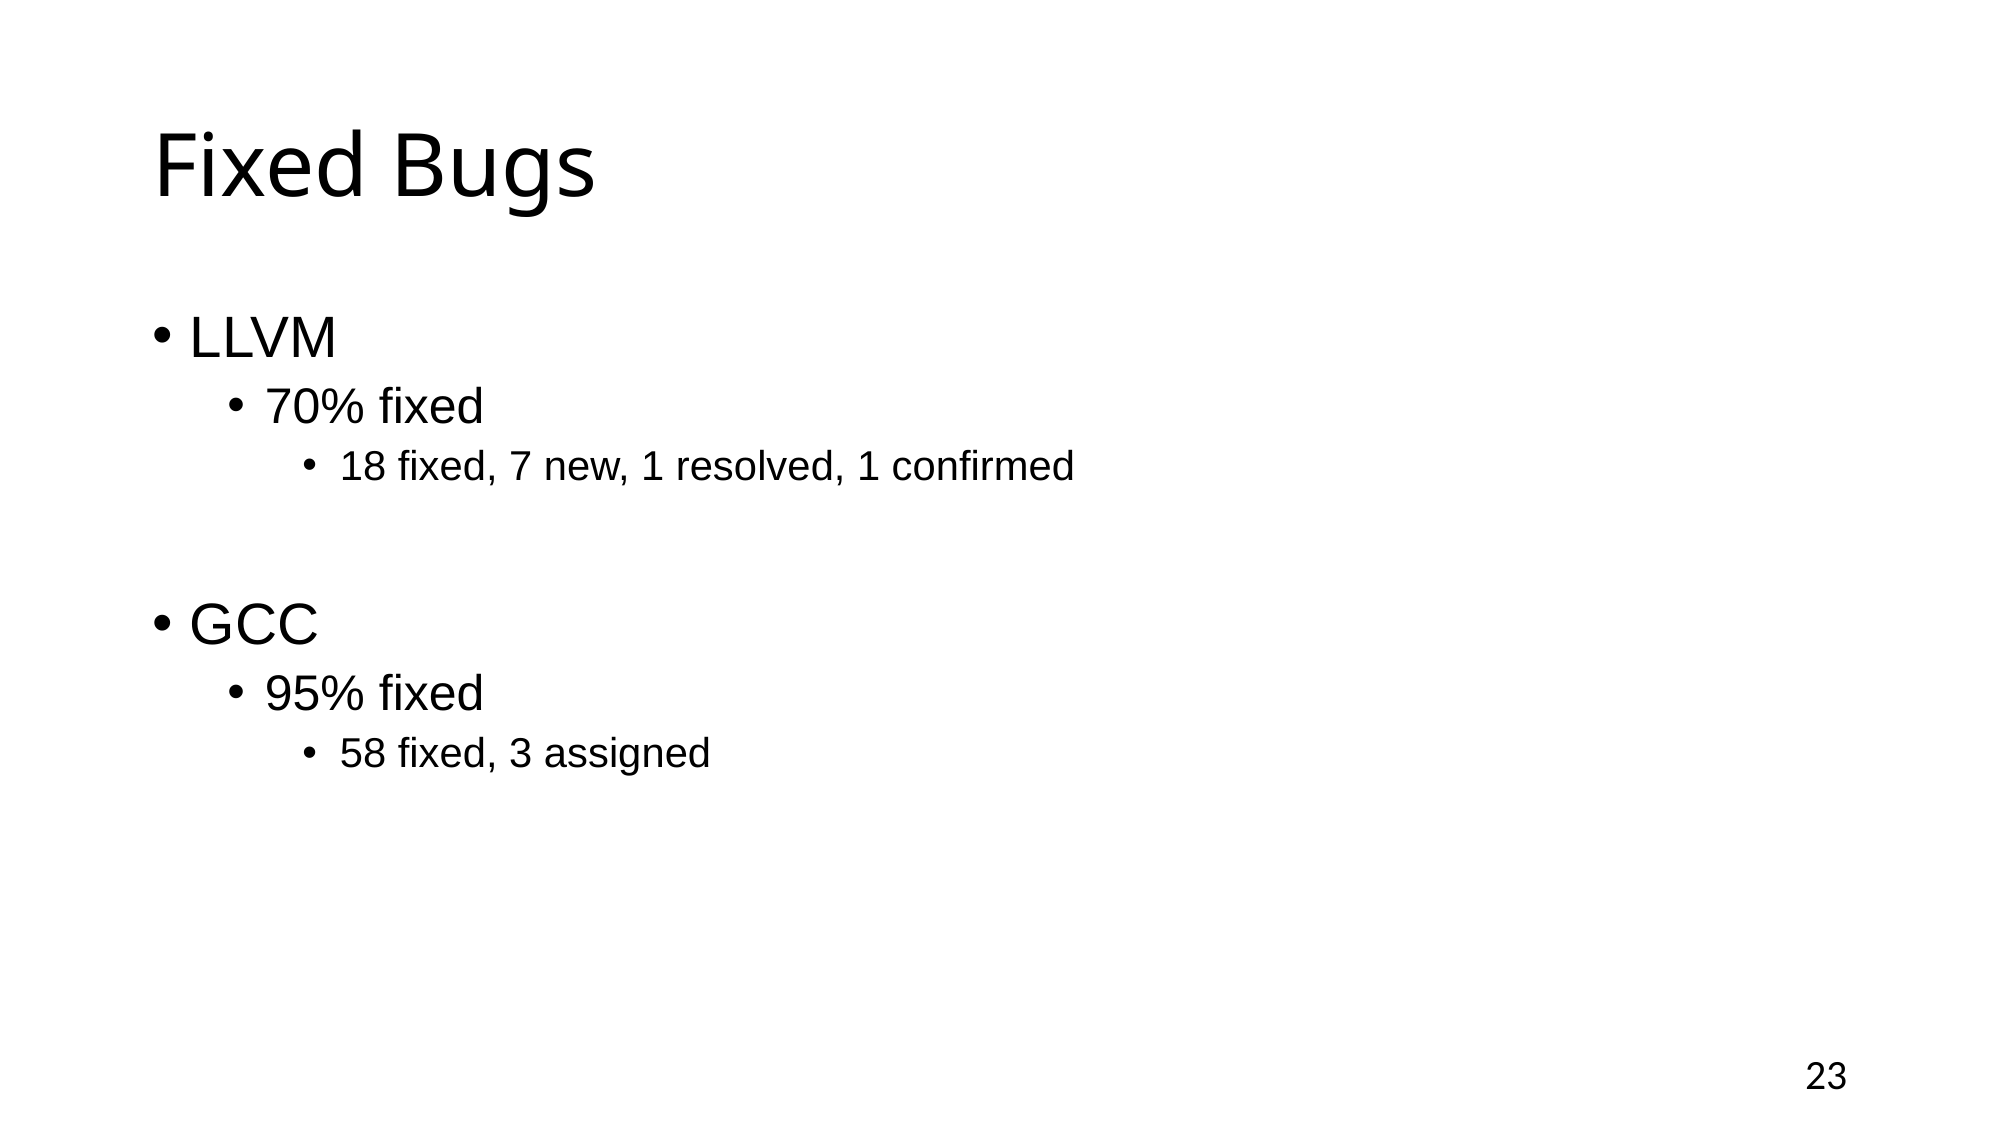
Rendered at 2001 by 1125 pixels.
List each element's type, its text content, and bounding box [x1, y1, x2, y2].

list LLVM 70% fixed 18 fixed, 7 new, 1 resolved, 1 confirmed GCC 95% fixed 58 fixed, 3 assigned [137, 299, 1863, 1014]
slide_number 23 [1412, 1042, 1863, 1103]
title Fixed Bugs [137, 59, 1863, 278]
